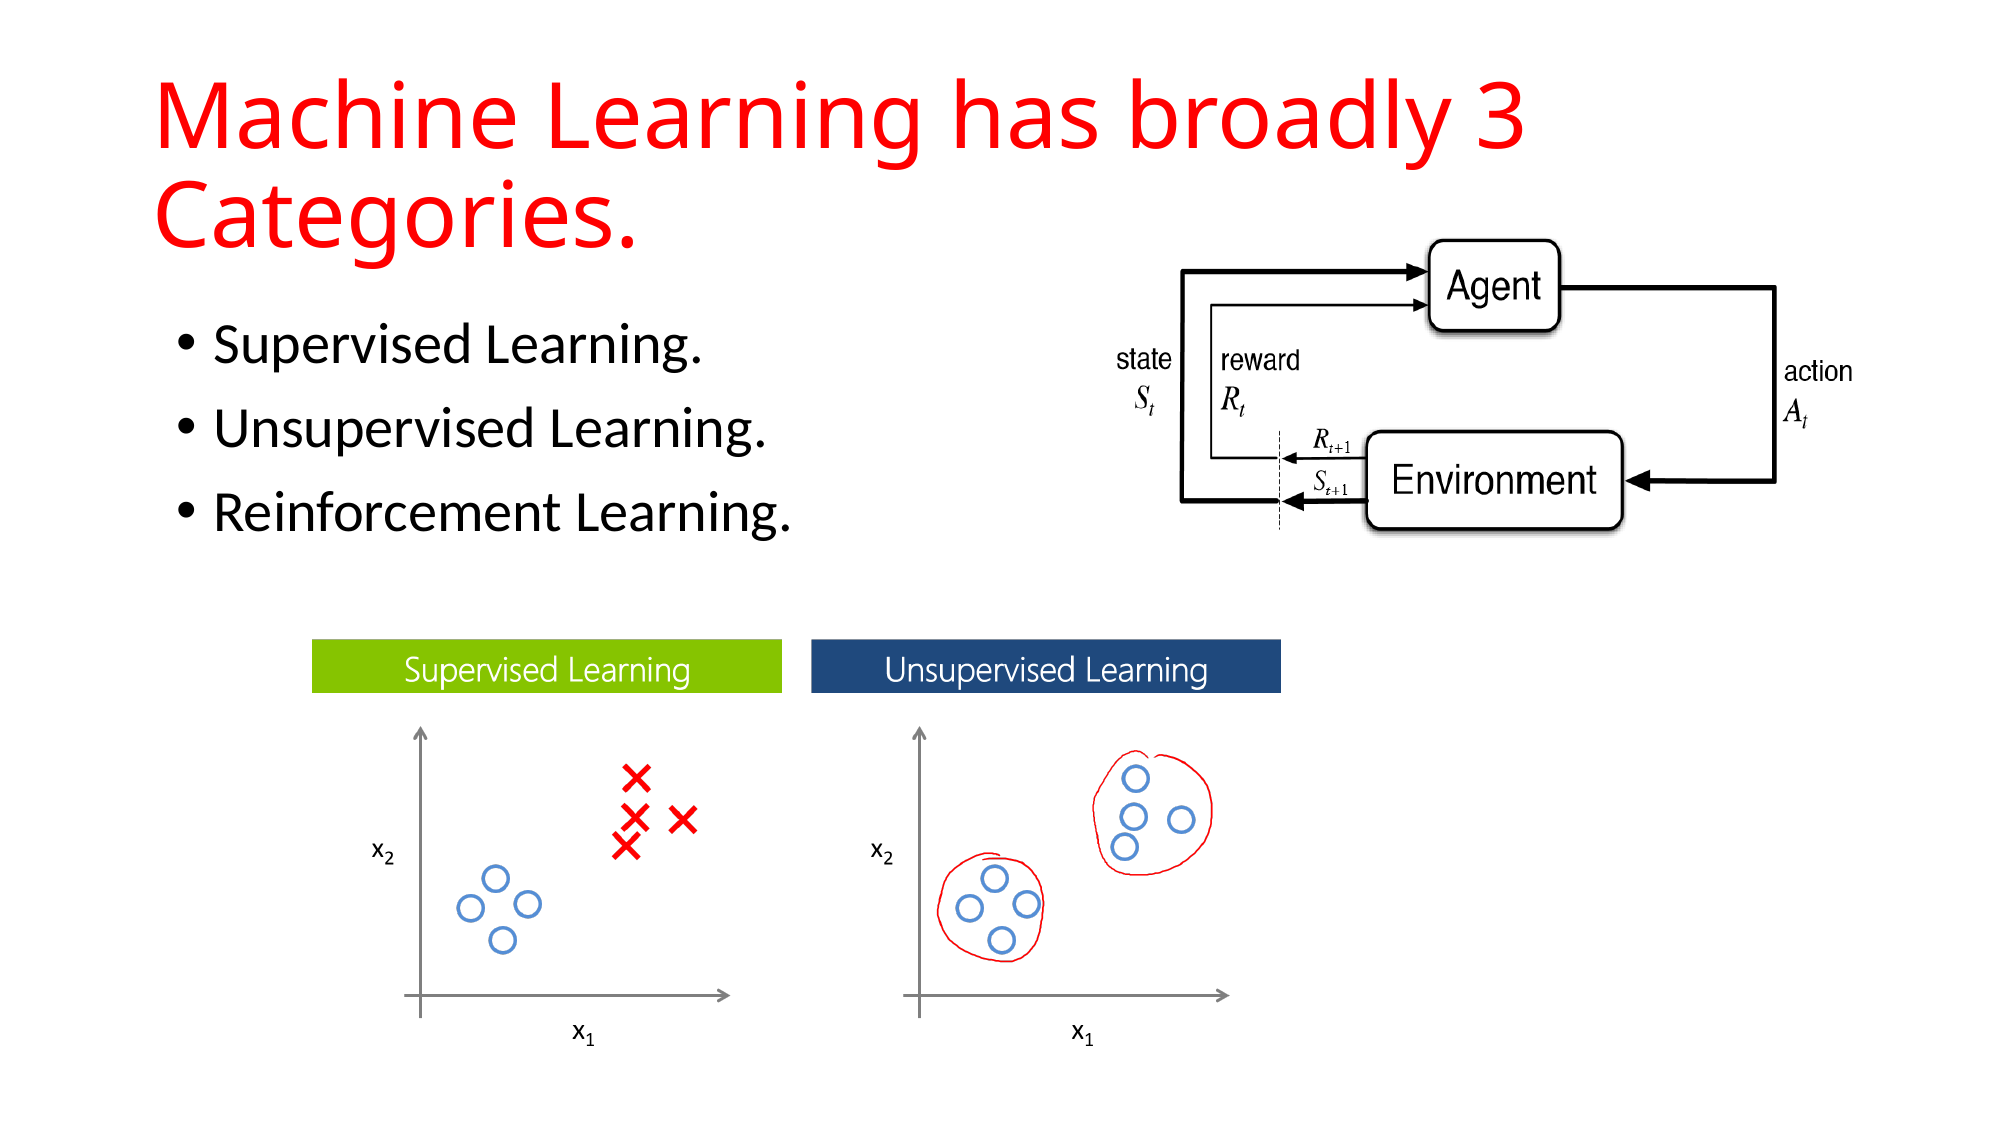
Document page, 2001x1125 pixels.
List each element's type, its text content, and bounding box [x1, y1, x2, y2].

picture [1089, 210, 1863, 549]
list Supervised Learning. Unsupervised Learning. Reinforcement Learning. [160, 305, 881, 572]
title Machine Learning has broadly 3 Categories. [137, 59, 1863, 278]
picture [312, 637, 1281, 1064]
